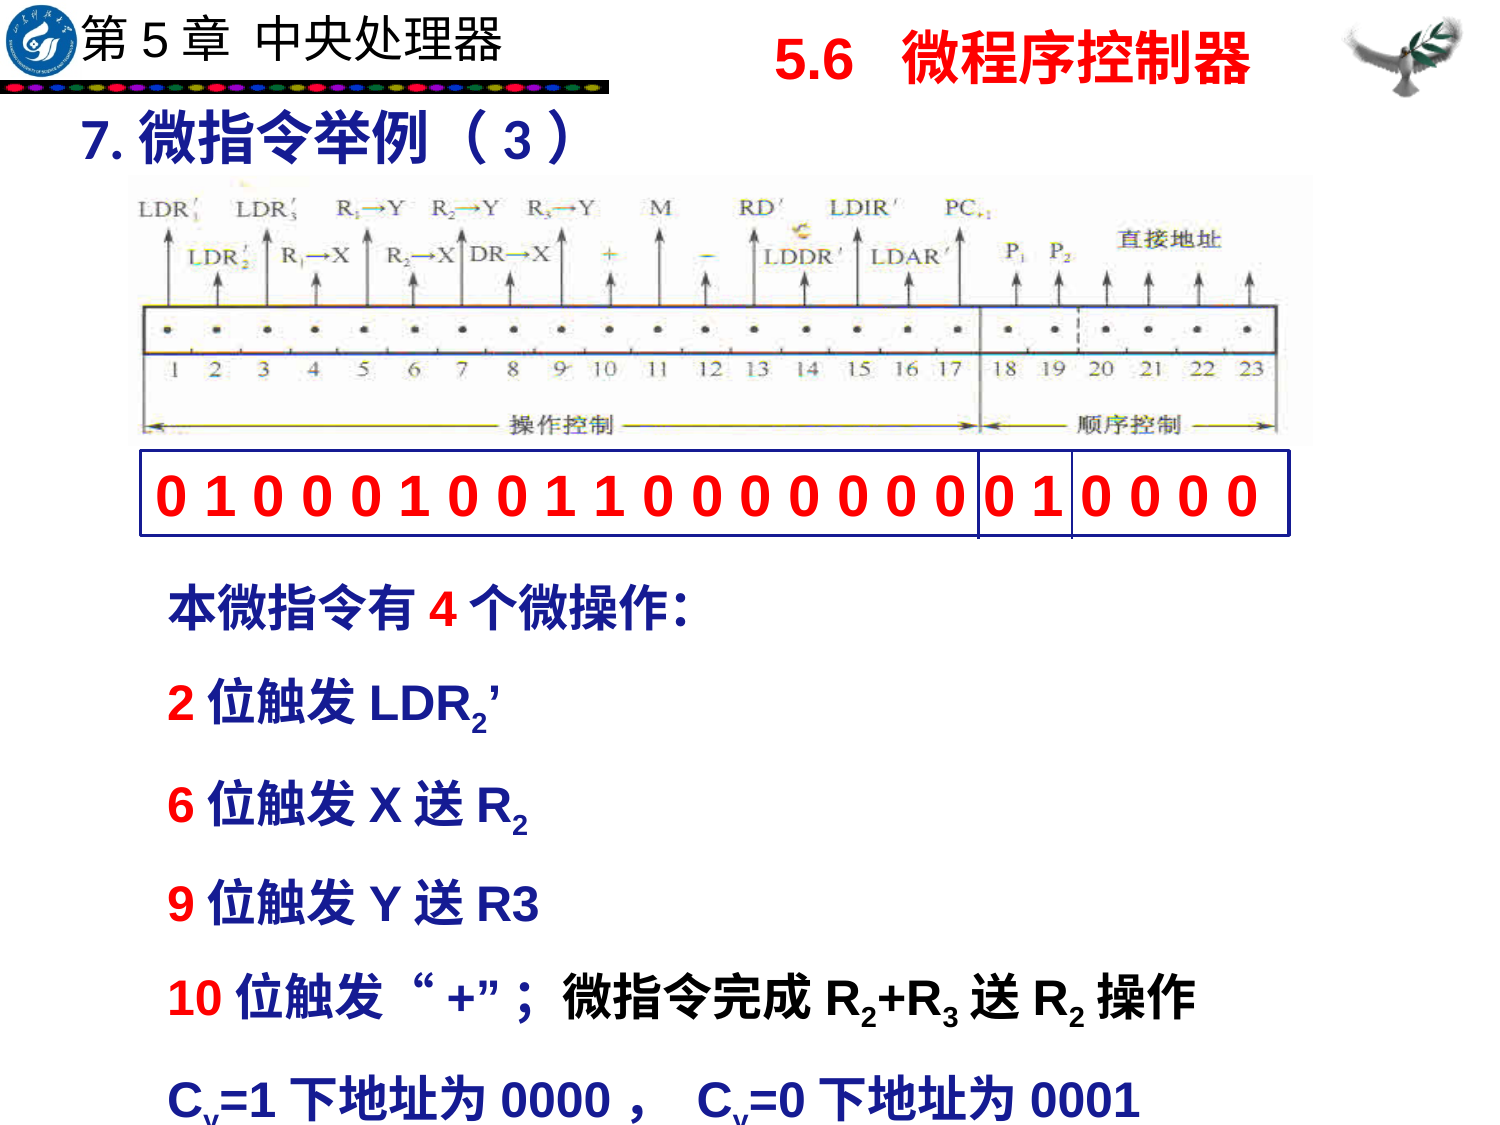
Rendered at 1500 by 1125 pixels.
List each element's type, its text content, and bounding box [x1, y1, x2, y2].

picture [1312, 0, 1500, 134]
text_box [140, 454, 1290, 540]
text_box 本微指令有4个微操作： 2位触发LDR2’ 6位触发X送R2 9位触发Y送R3 10位触发“+”；微指令完成R2+R3送R2操作 Cy=1下地址为0000， Cy=0下地址为0001 [152, 538, 1418, 1125]
picture [0, 0, 609, 94]
text_box 5.6 微程序控制器 [759, 13, 1267, 99]
text_box 7.微指令举例（3） [65, 93, 619, 179]
picture [128, 175, 1313, 446]
